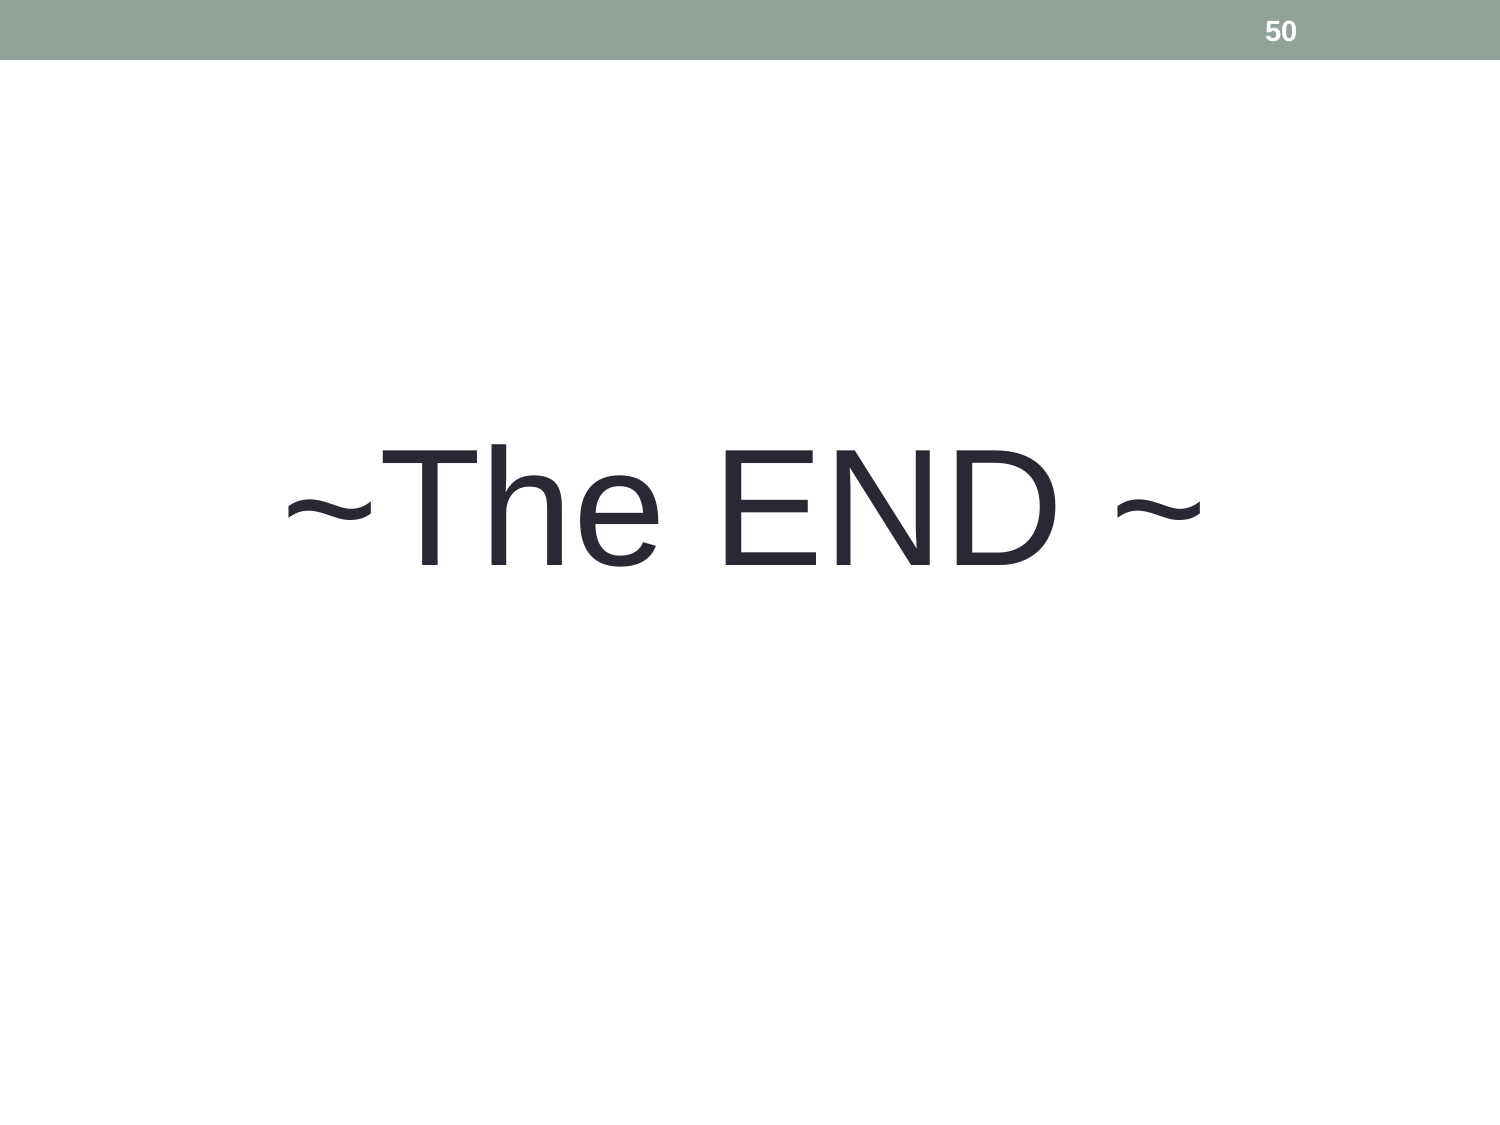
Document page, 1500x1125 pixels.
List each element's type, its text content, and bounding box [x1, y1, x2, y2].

slide_number 49 [1250, 3, 1425, 57]
list ~The END ~ [70, 222, 1421, 1023]
